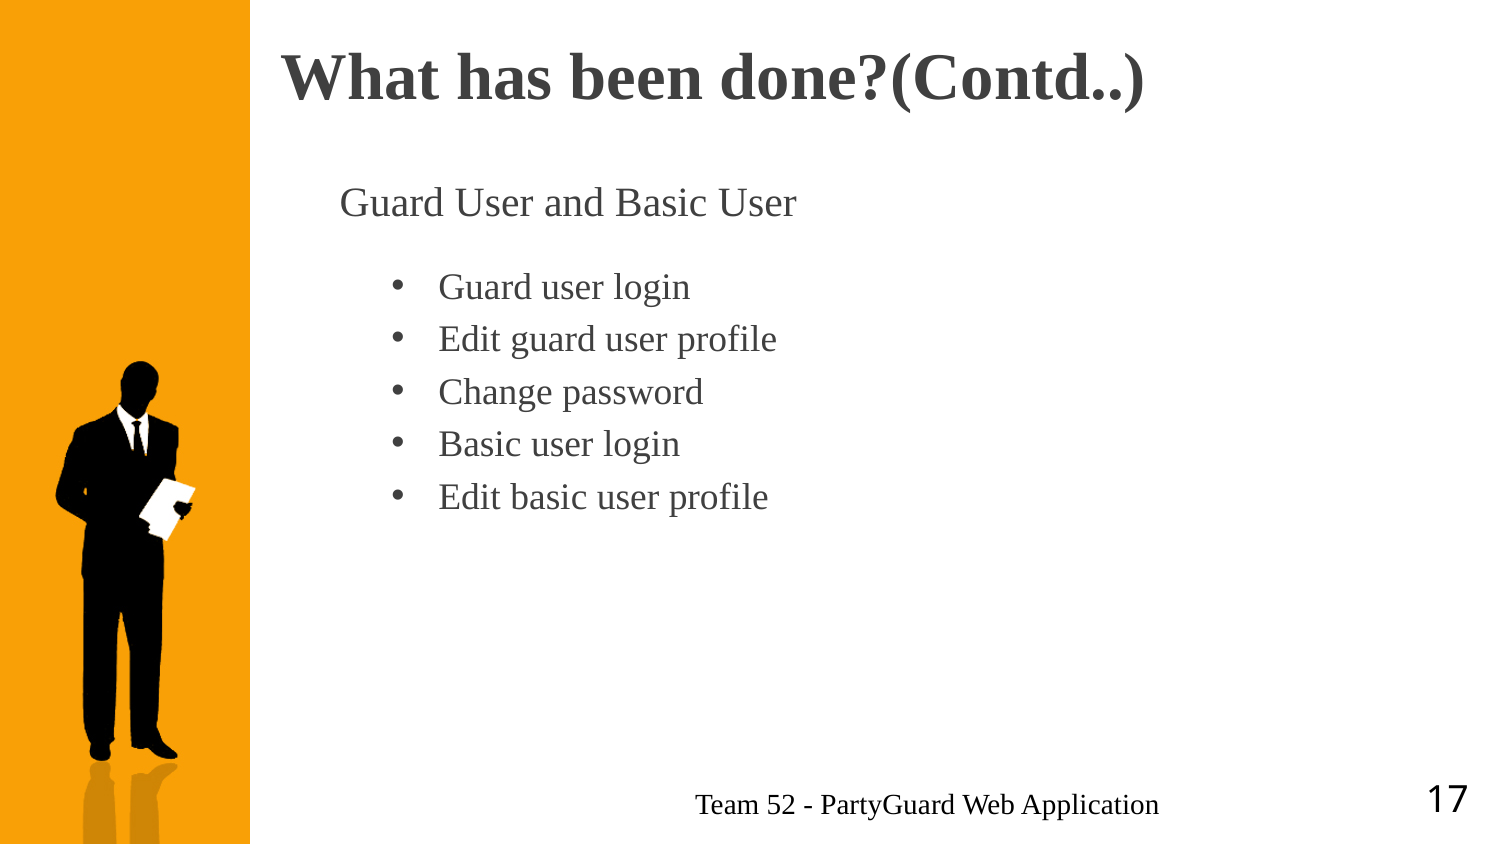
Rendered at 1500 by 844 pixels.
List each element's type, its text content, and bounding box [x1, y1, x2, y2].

text_box Team 52 - PartyGuard Web Application [680, 777, 1176, 828]
picture [0, 0, 1500, 844]
title What has been done?(Contd..) [265, 0, 1500, 146]
list Guard User and Basic User [324, 161, 1459, 238]
list Guard user login Edit guard user profile Change password Basic user login Edit basic user profile [326, 254, 1461, 765]
text_box 17 [1411, 767, 1484, 828]
